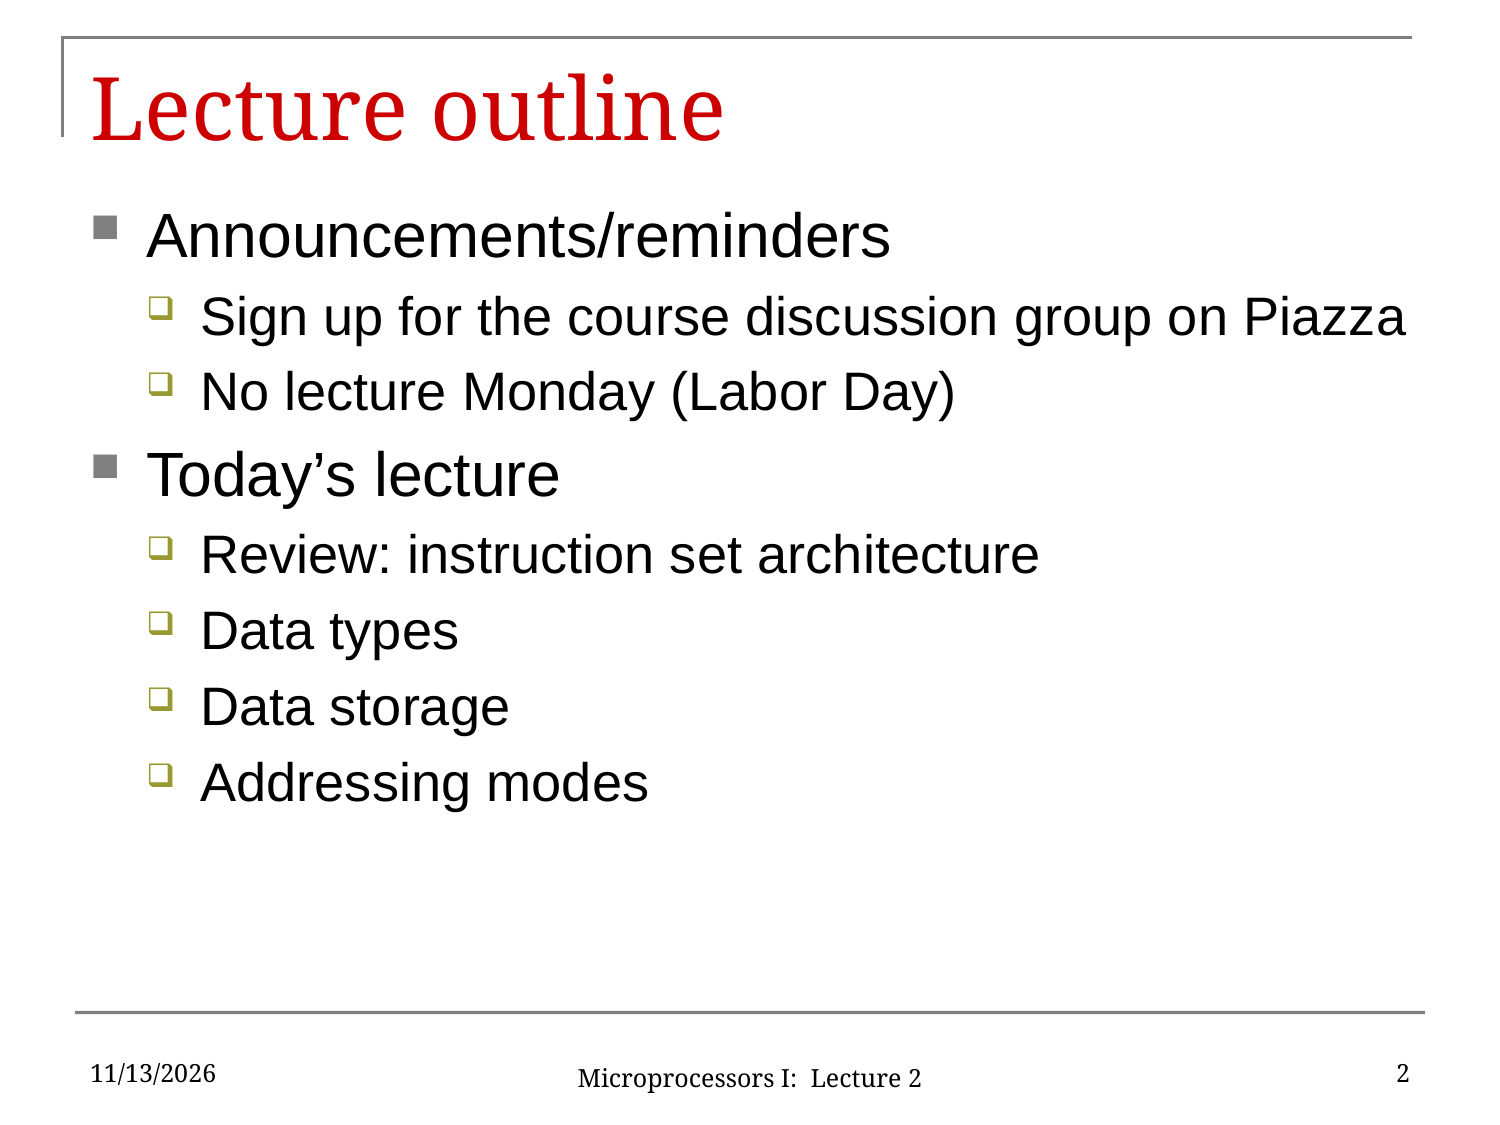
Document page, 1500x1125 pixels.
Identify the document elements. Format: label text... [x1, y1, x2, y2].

slide_number 2 [1074, 1023, 1426, 1100]
footer Microprocessors I: Lecture 2 [512, 1024, 988, 1101]
list Announcements/reminders Sign up for the course discussion group on Piazza No lecture Monday (Labor Day) Today’s lecture Review: instruction set architecture Data types Data storage Addressing modes [75, 187, 1425, 1006]
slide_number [74, 1023, 426, 1100]
title Lecture outline [75, 45, 1425, 163]
